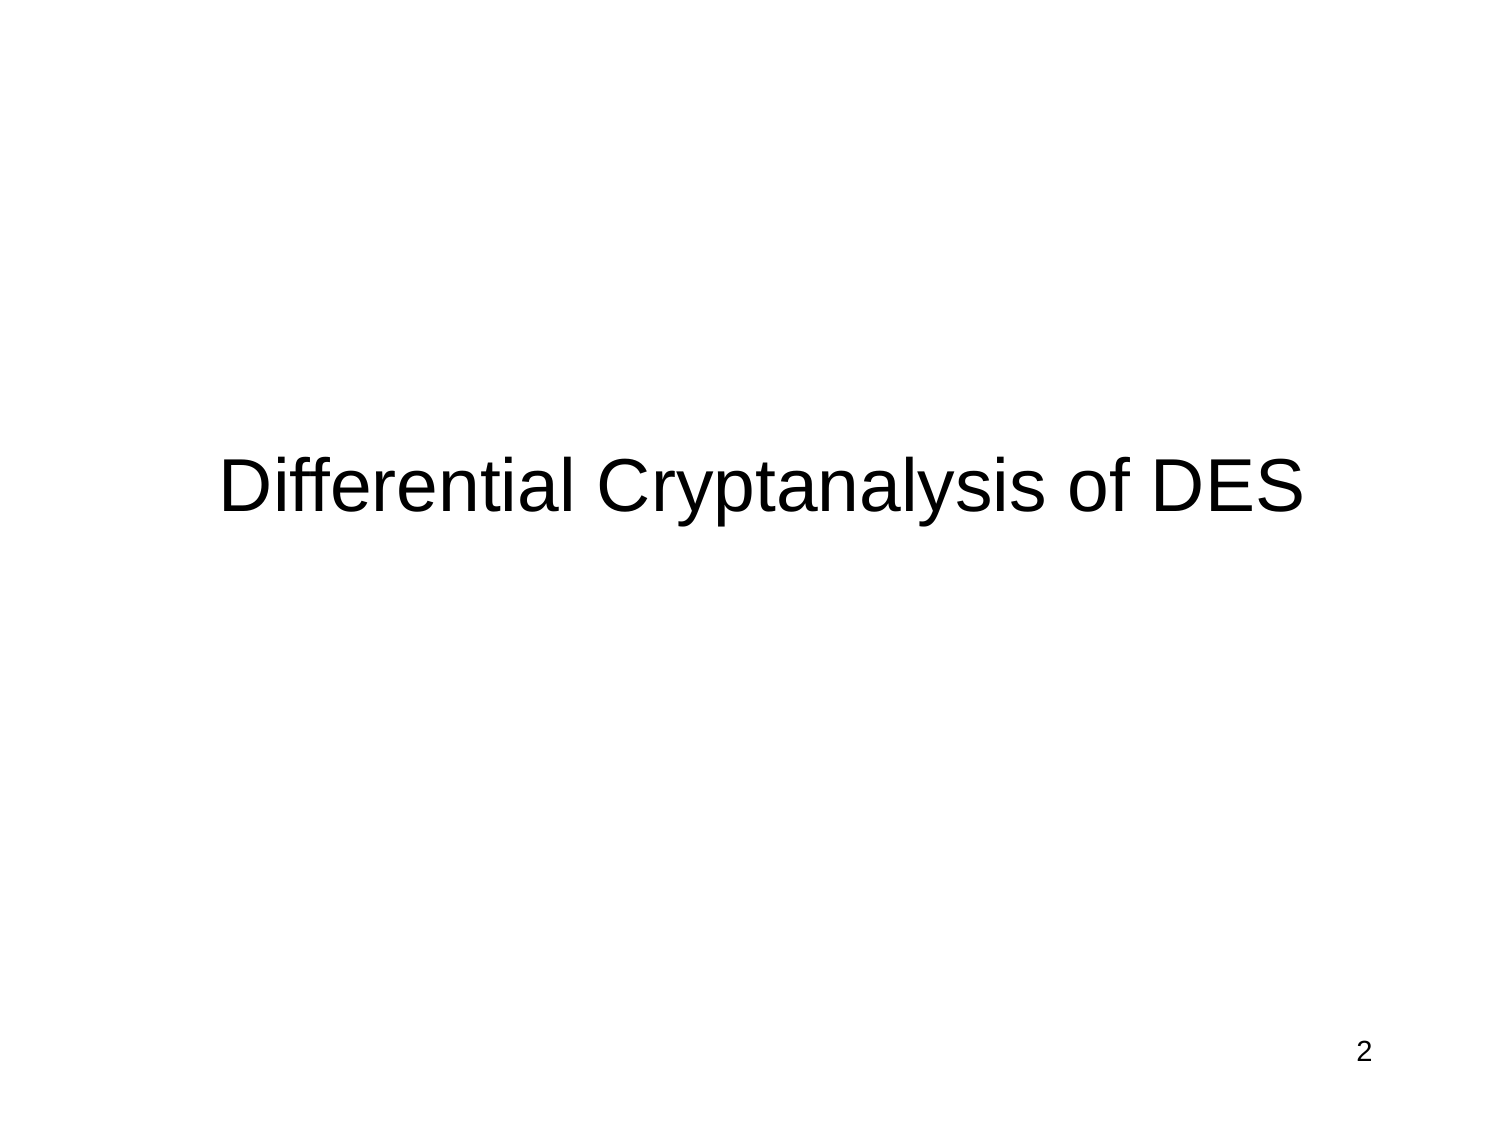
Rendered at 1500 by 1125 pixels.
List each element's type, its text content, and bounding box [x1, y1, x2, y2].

title Differential Cryptanalysis of DES [124, 424, 1401, 538]
slide_number 2 [1074, 1024, 1388, 1101]
